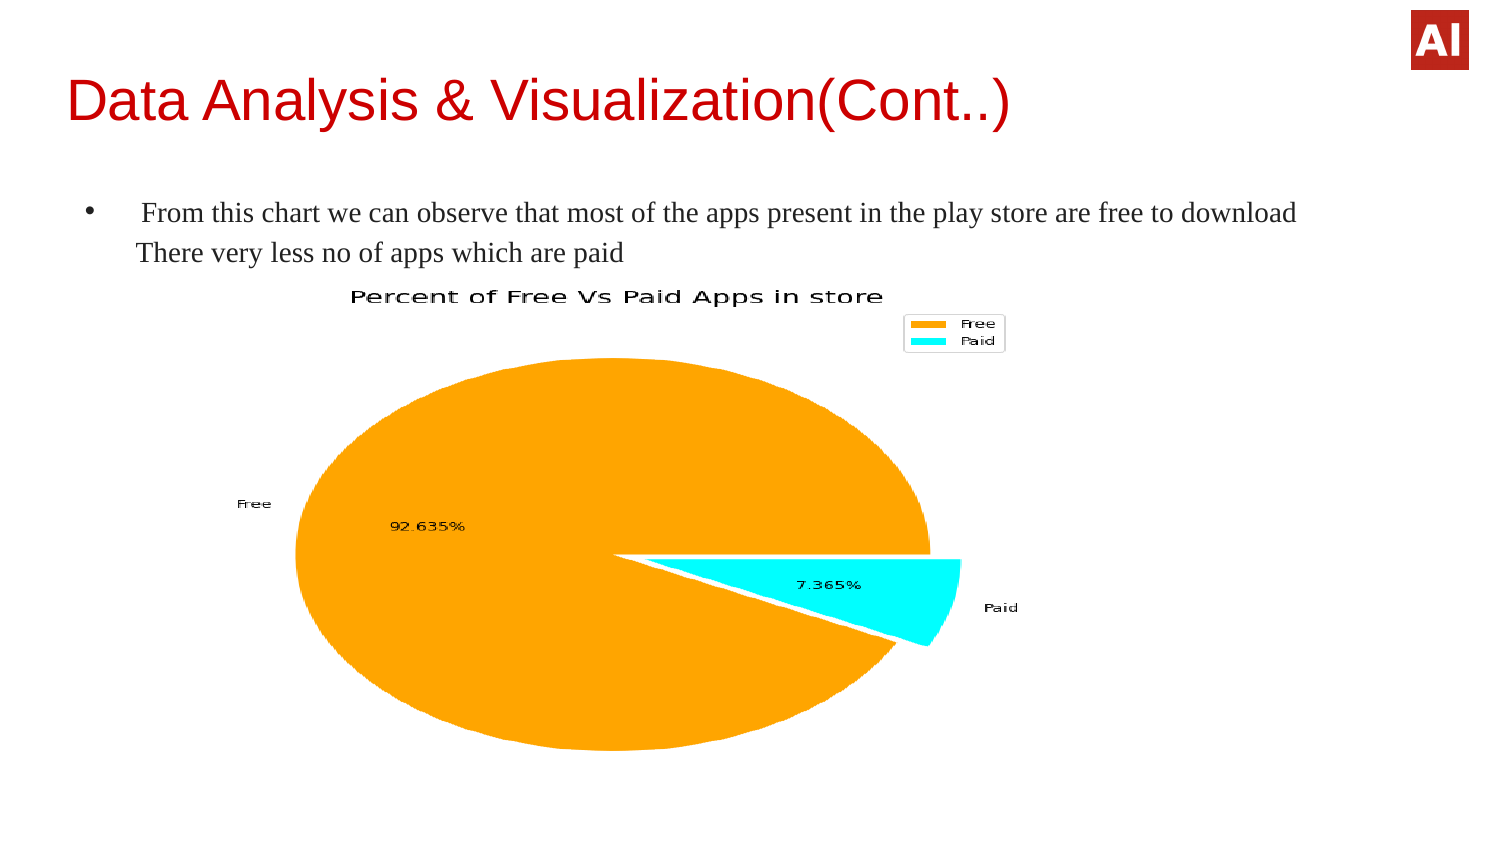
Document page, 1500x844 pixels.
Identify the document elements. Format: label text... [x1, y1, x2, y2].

title Data Analysis & Visualization(Cont..) [51, 47, 1449, 142]
list From this chart we can observe that most of the apps present in the play store are free to download There very less no of apps which are paid [51, 172, 1449, 774]
picture [209, 283, 1031, 807]
picture [1411, 10, 1469, 70]
